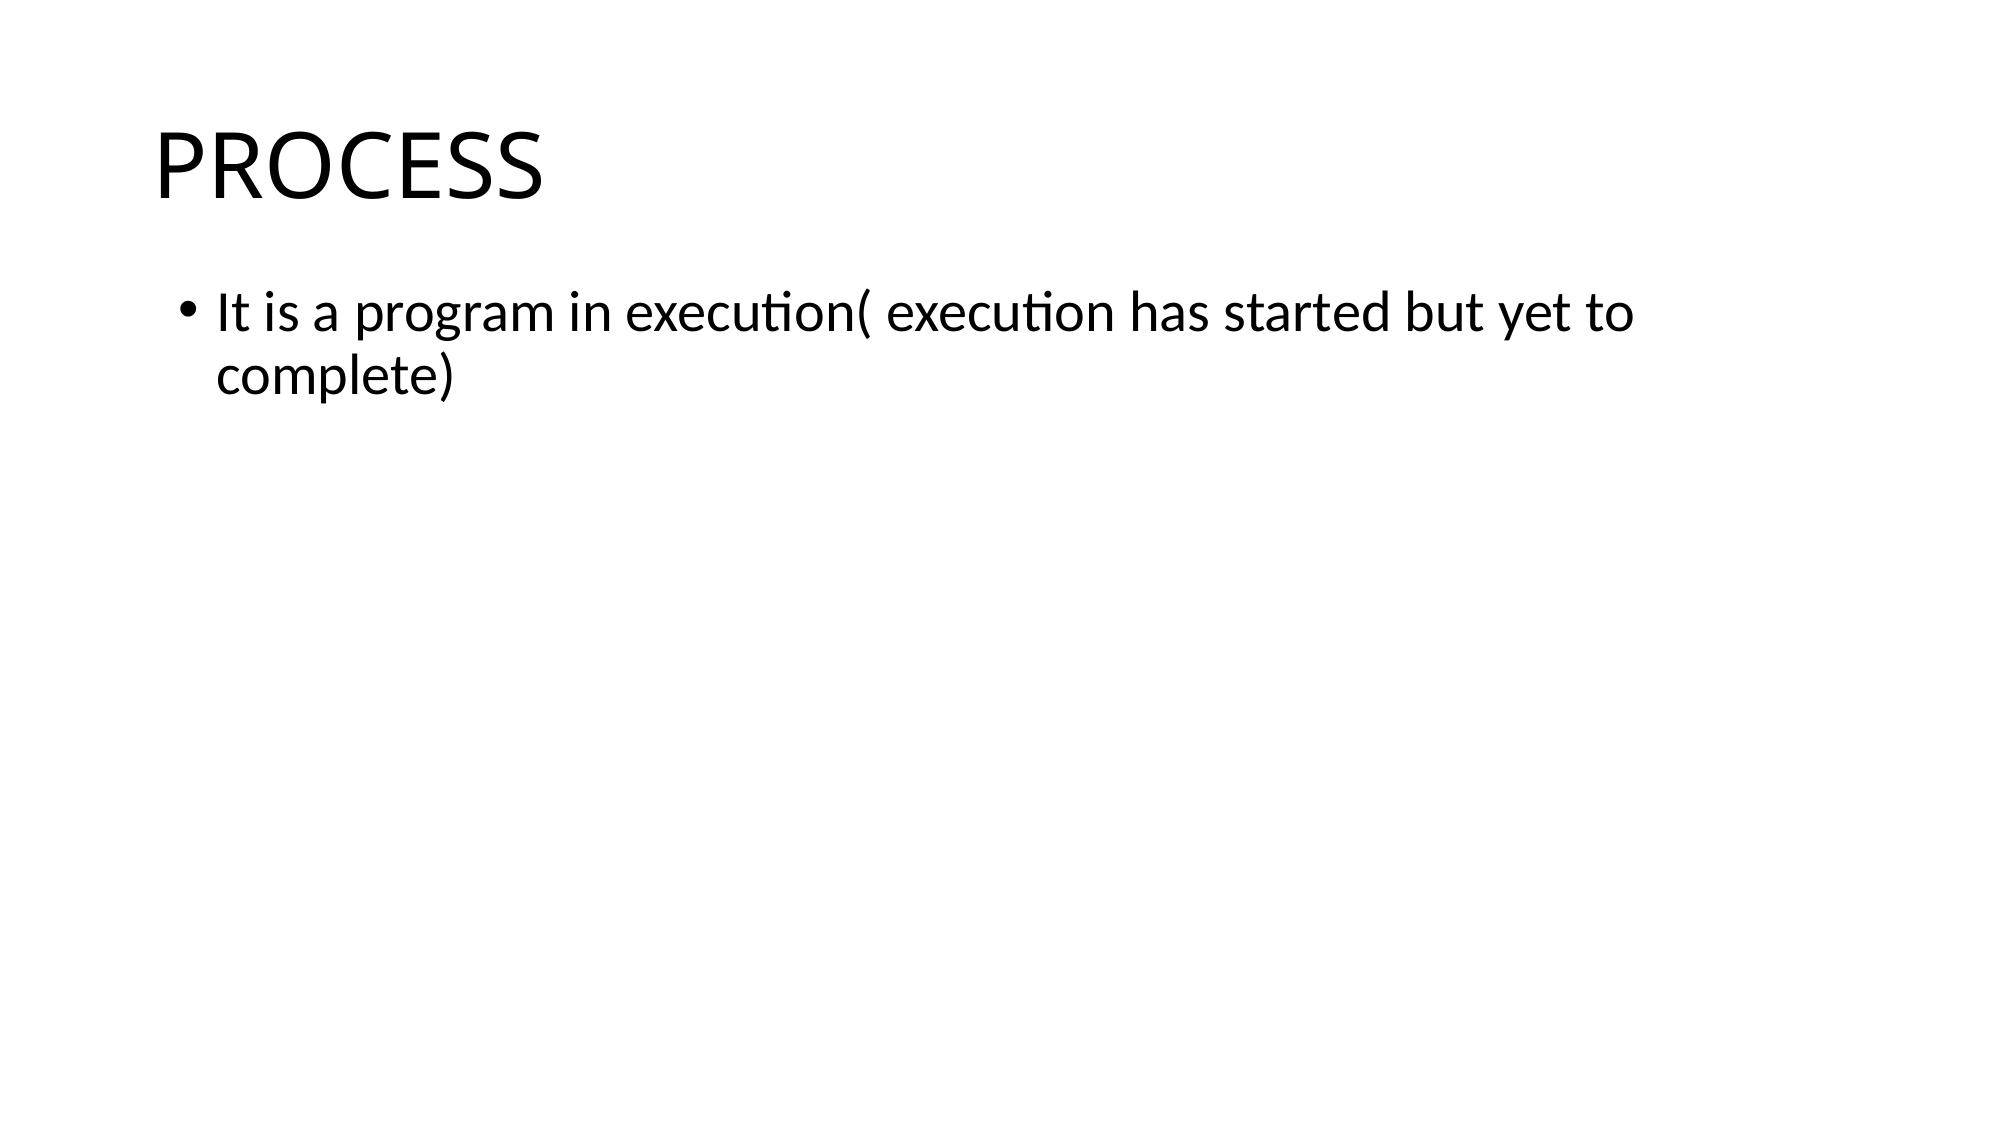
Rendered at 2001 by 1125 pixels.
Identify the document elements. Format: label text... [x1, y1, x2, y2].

title PROCESS [137, 59, 1863, 278]
list It is a program in execution( execution has started but yet to complete) [164, 273, 1887, 950]
